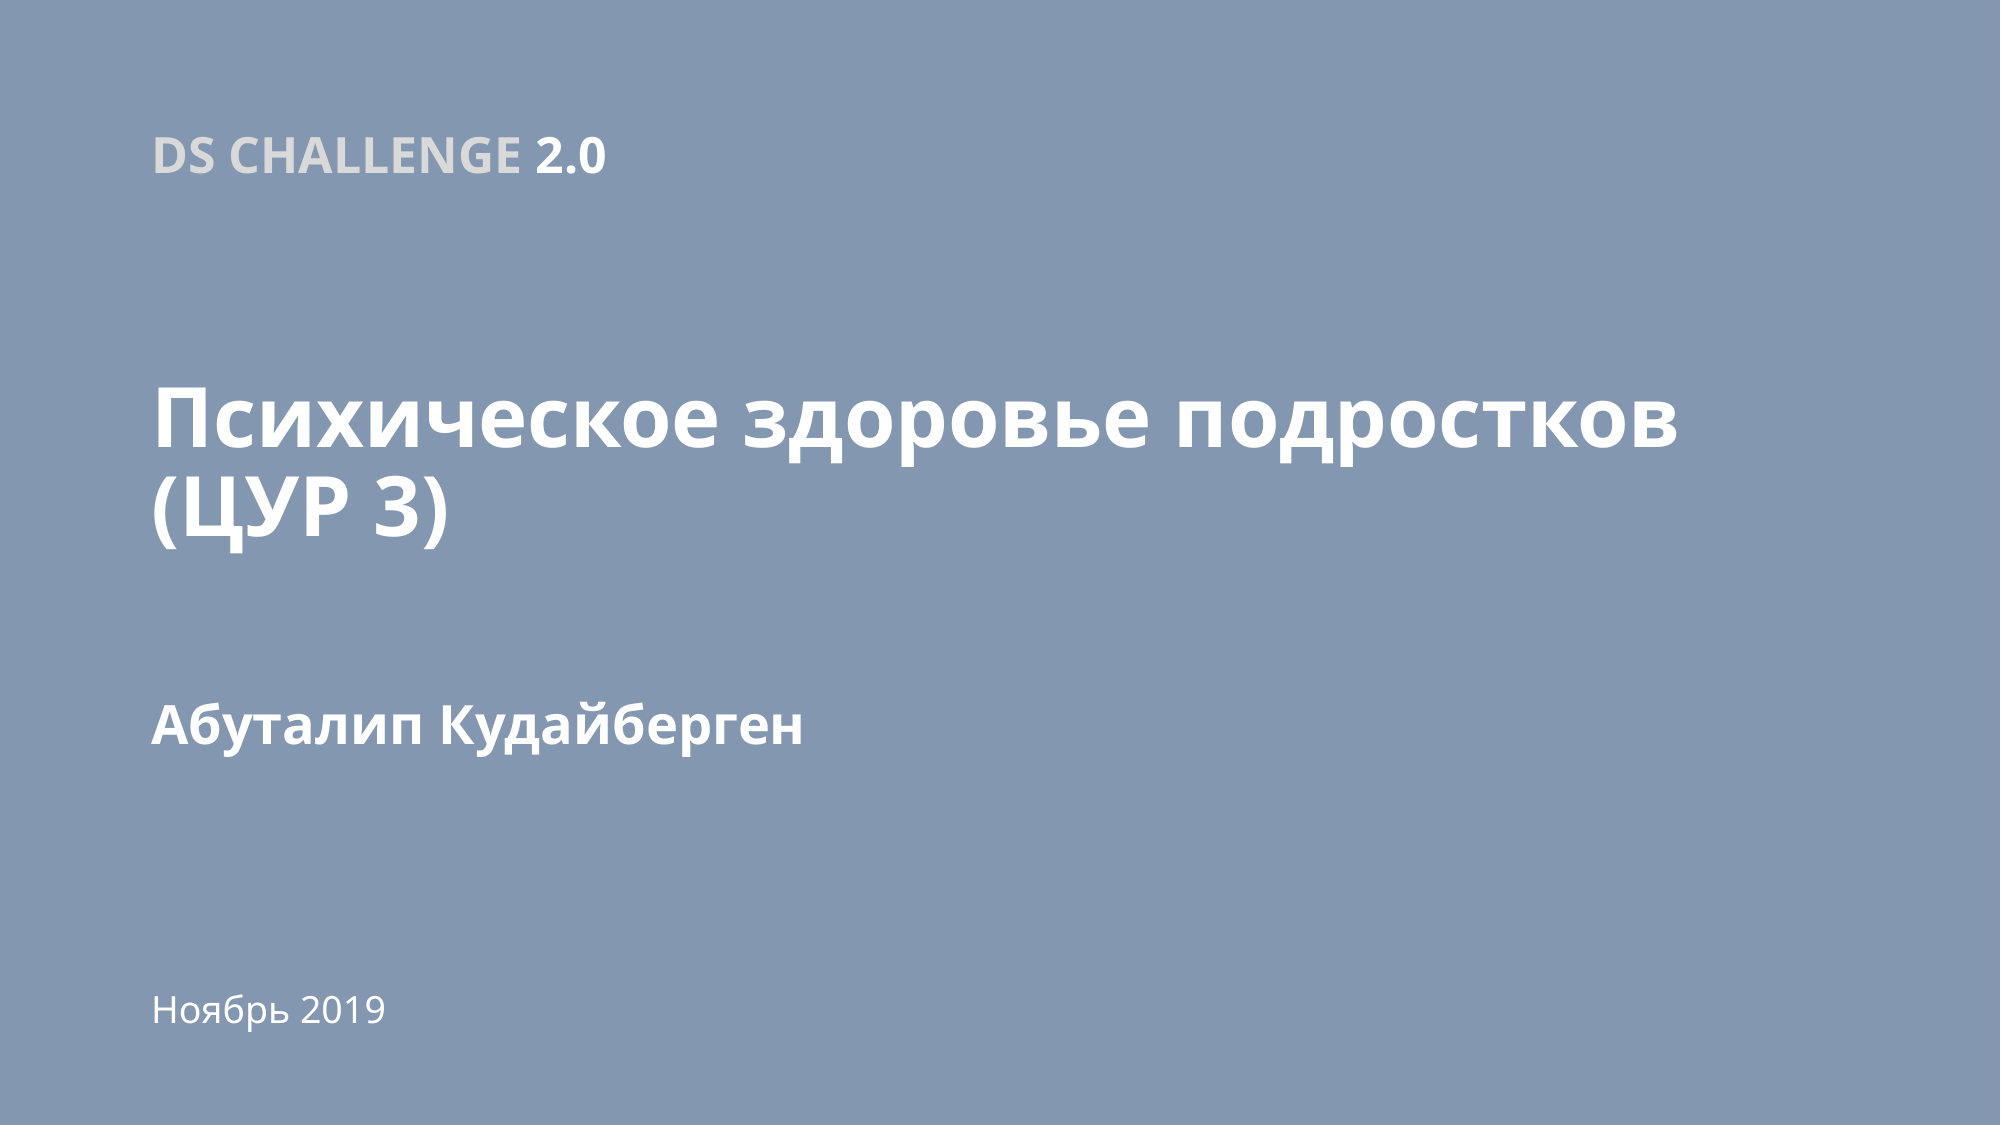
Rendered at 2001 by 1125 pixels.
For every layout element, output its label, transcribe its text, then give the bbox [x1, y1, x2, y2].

text_box Ноябрь 2019 [136, 978, 497, 1039]
title Психическое здоровье подростков (ЦУР 3) [136, 344, 1862, 563]
text_box Абуталип Кудайберген [136, 683, 1284, 763]
text_box DS CHALLENGE 2.0 [136, 115, 938, 191]
